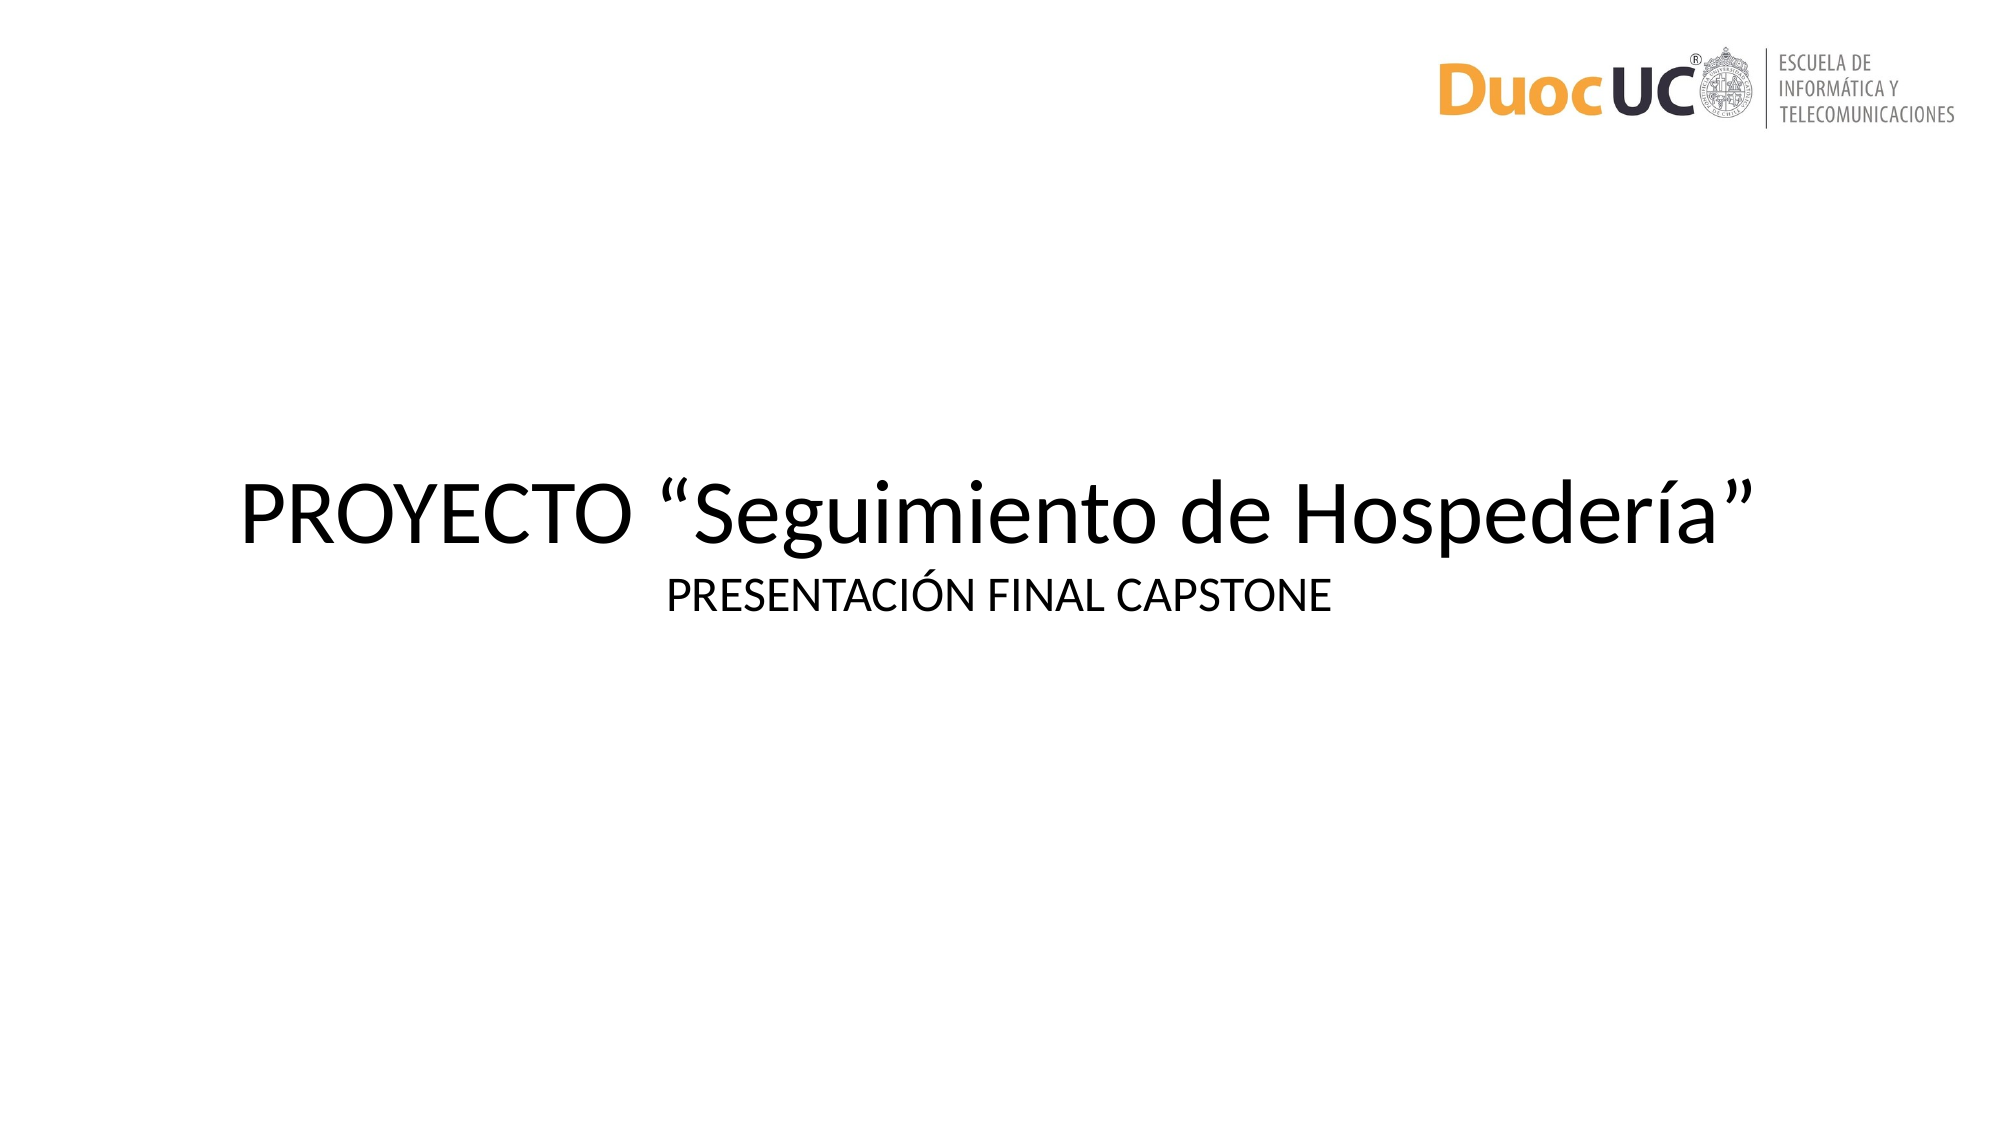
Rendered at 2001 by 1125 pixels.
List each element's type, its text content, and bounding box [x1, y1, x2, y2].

picture [1438, 33, 1955, 163]
text_box PROYECTO “Seguimiento de Hospedería” PRESENTACIÓN FINAL CAPSTONE [0, 444, 2000, 629]
